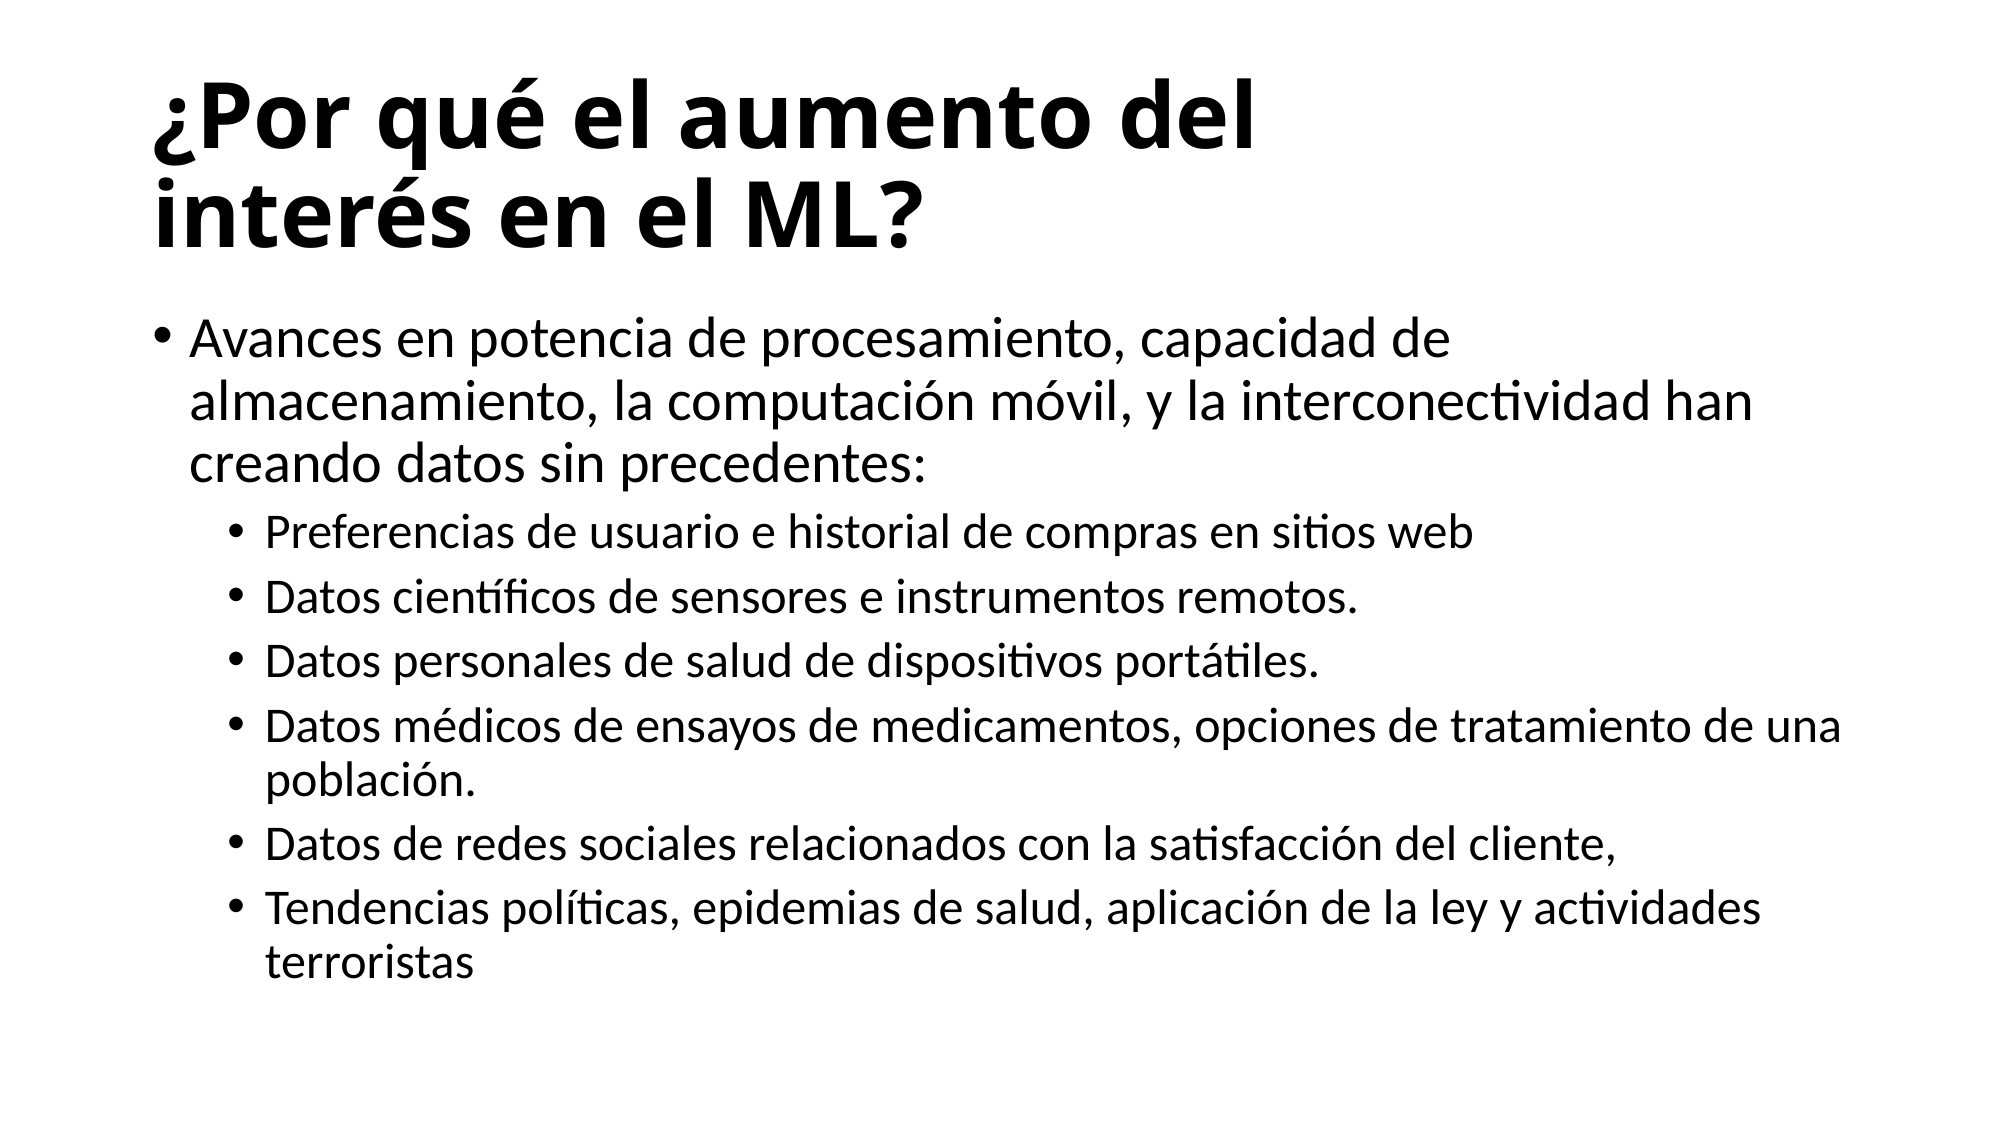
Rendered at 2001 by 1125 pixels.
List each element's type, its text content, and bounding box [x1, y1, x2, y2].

list Avances en potencia de procesamiento, capacidad de almacenamiento, la computación móvil, y la interconectividad han creando datos sin precedentes: Preferencias de usuario e historial de compras en sitios web Datos científicos de sensores e instrumentos remotos. Datos personales de salud de dispositivos portátiles. Datos médicos de ensayos de medicamentos, opciones de tratamiento de una población. Datos de redes sociales relacionados con la satisfacción del cliente, Tendencias políticas, epidemias de salud, aplicación de la ley y actividades terroristas [137, 299, 1863, 1014]
title ¿Por qué el aumento del interés en el ML? [137, 59, 1358, 278]
